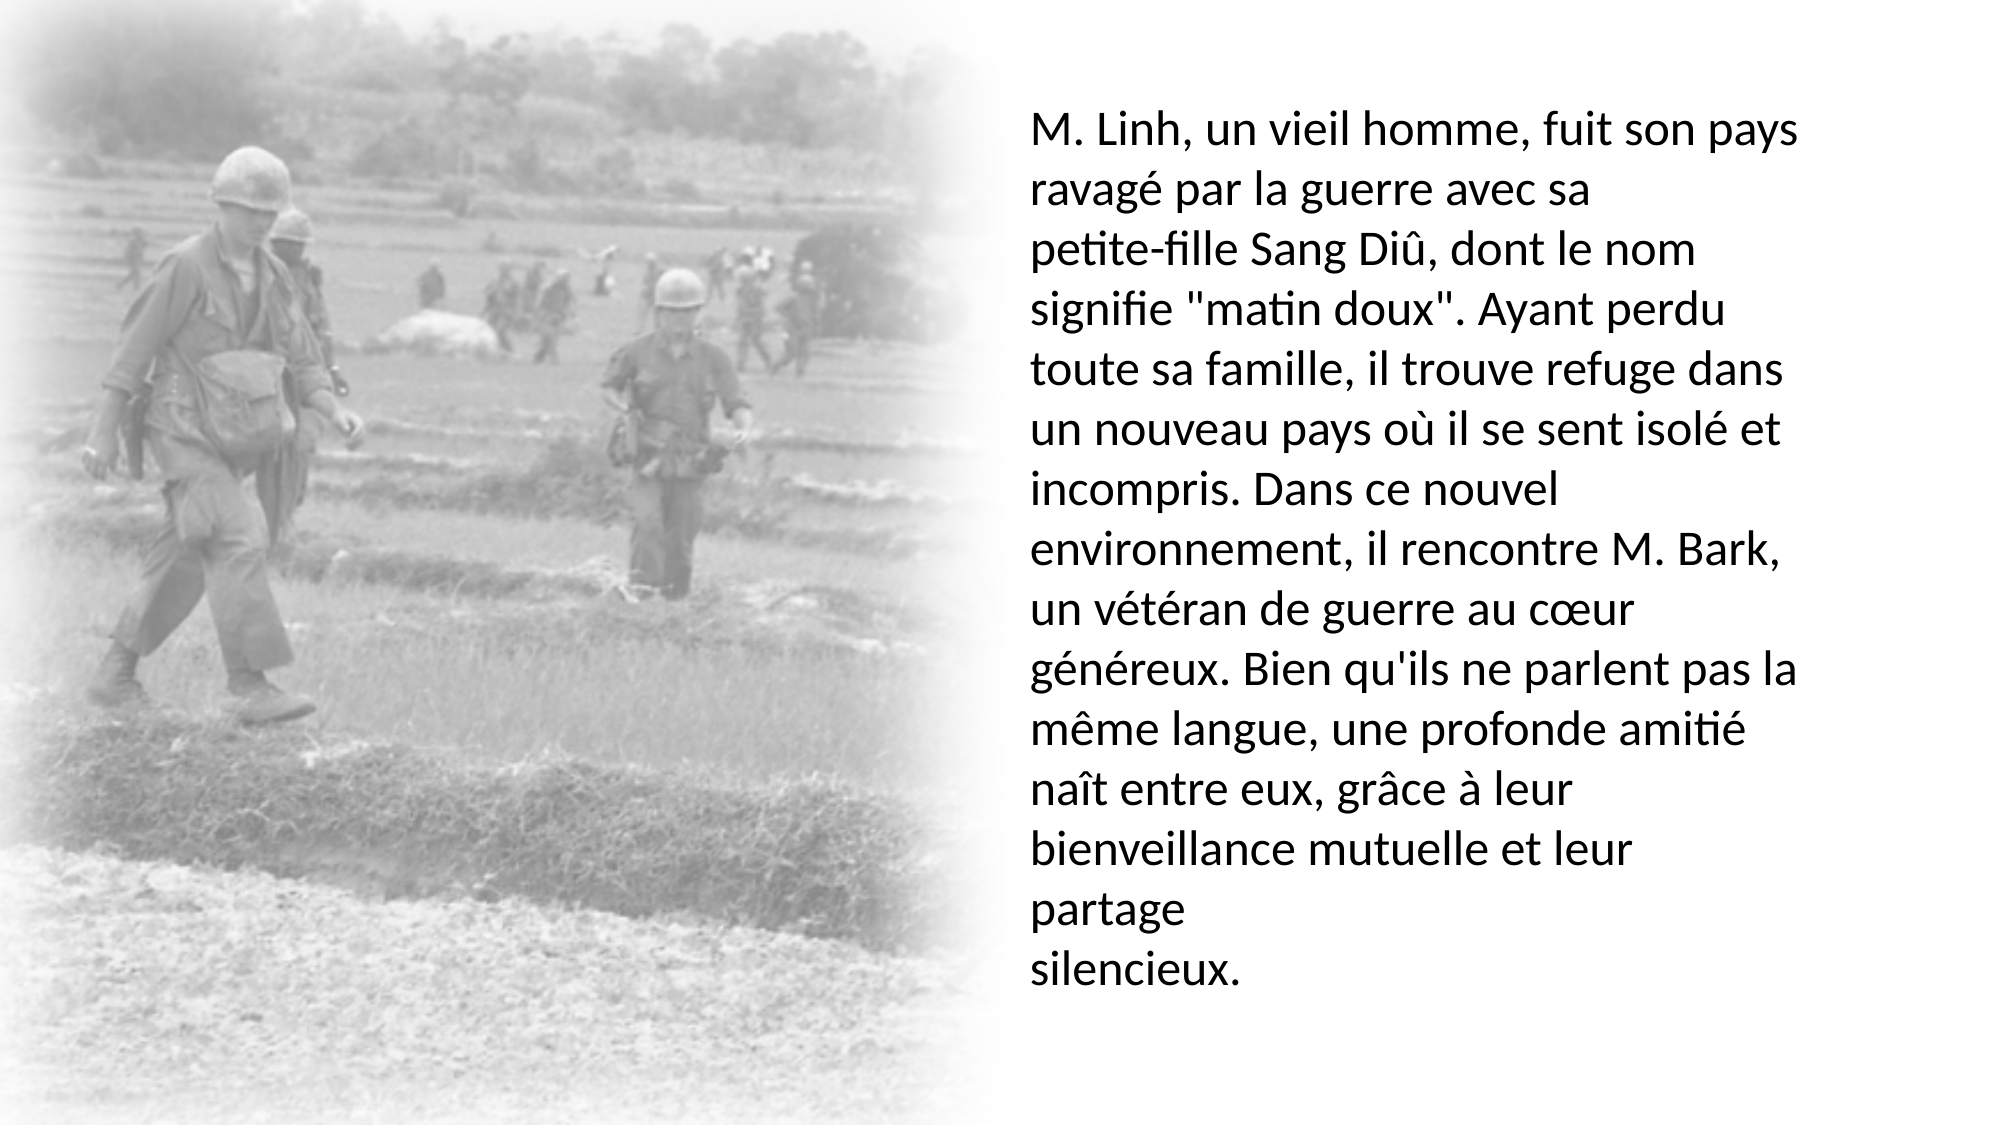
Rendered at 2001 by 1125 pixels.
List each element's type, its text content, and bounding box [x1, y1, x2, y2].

text_box M. Linh, un vieil homme, fuit son pays ravagé par la guerre avec sa petite-fille Sang Diû, dont le nom signifie "matin doux". Ayant perdu toute sa famille, il trouve refuge dans un nouveau pays où il se sent isolé et incompris. Dans ce nouvel environnement, il rencontre M. Bark, un vétéran de guerre au cœur généreux. Bien qu'ils ne parlent pas la même langue, une profonde amitié naît entre eux, grâce à leur bienveillance mutuelle et leur partage silencieux. [1016, 87, 1815, 1003]
picture [0, 0, 1016, 1125]
